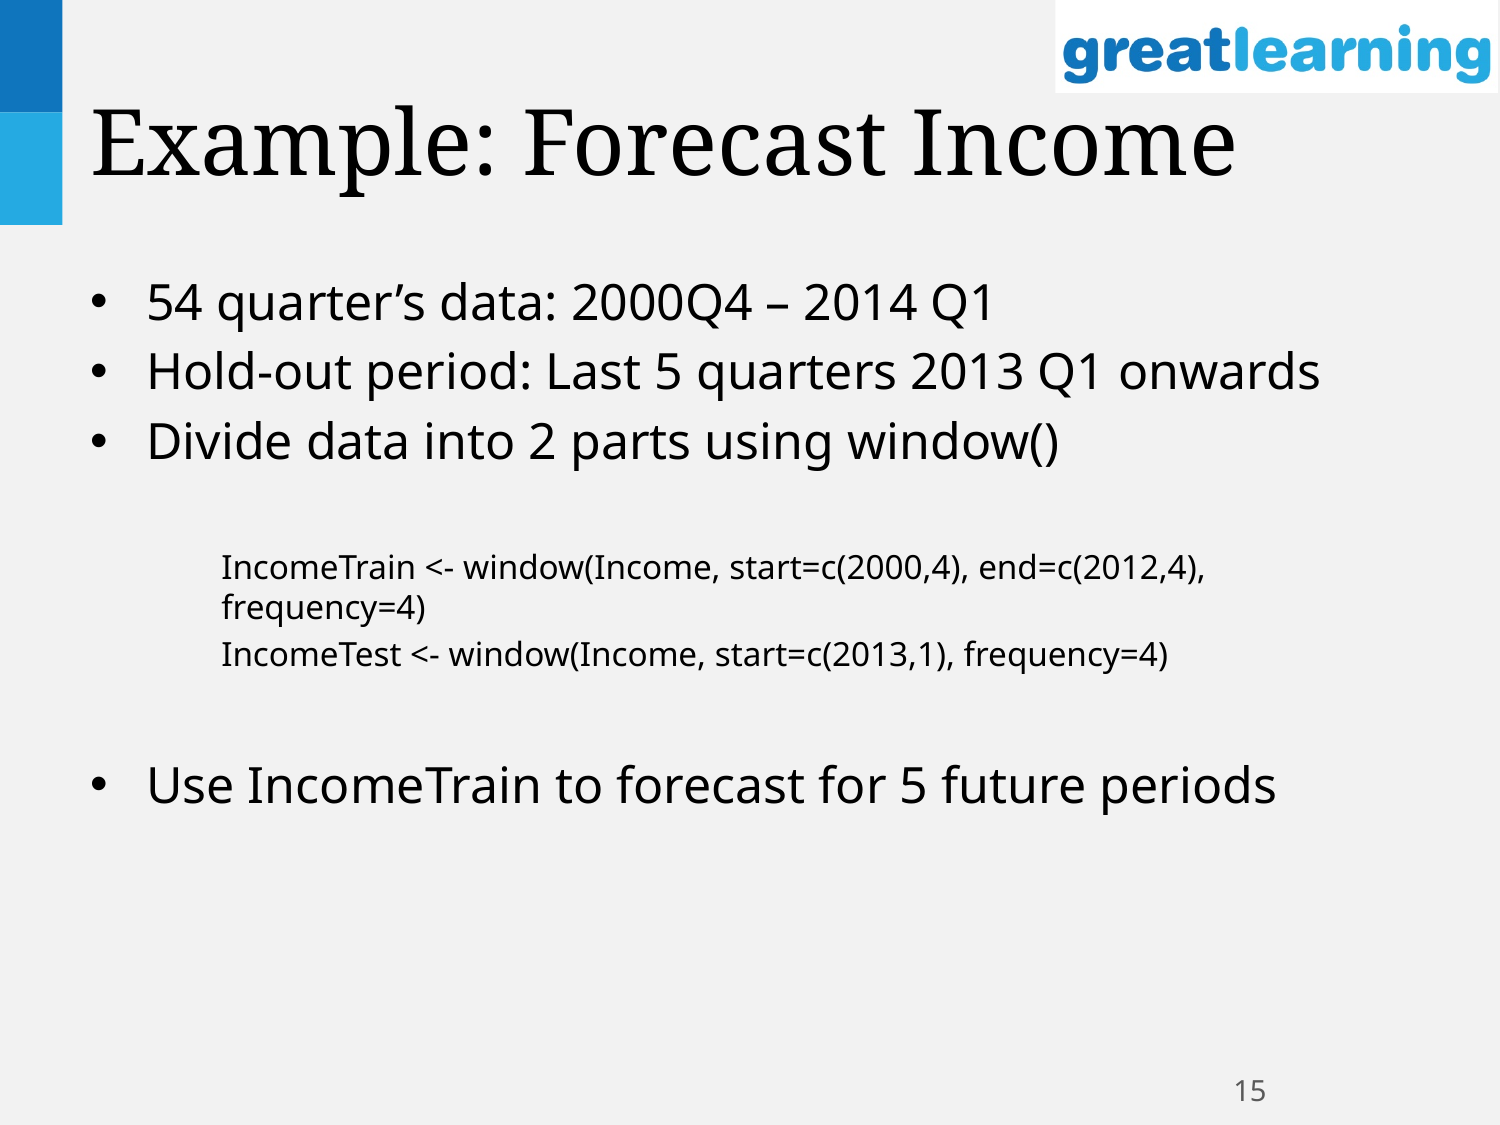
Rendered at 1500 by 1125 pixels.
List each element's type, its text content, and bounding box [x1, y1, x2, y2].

title Example: Forecast Income [75, 45, 1425, 233]
list 54 quarter’s data: 2000Q4 – 2014 Q1 Hold-out period: Last 5 quarters 2013 Q1 onwards Divide data into 2 parts using window() IncomeTrain <- window(Income, start=c(2000,4), end=c(2012,4), frequency=4) IncomeTest <- window(Income, start=c(2013,1), frequency=4) Use IncomeTrain to forecast for 5 future periods [75, 262, 1425, 1005]
slide_number 15 [1074, 1062, 1425, 1123]
picture [1055, 0, 1498, 93]
